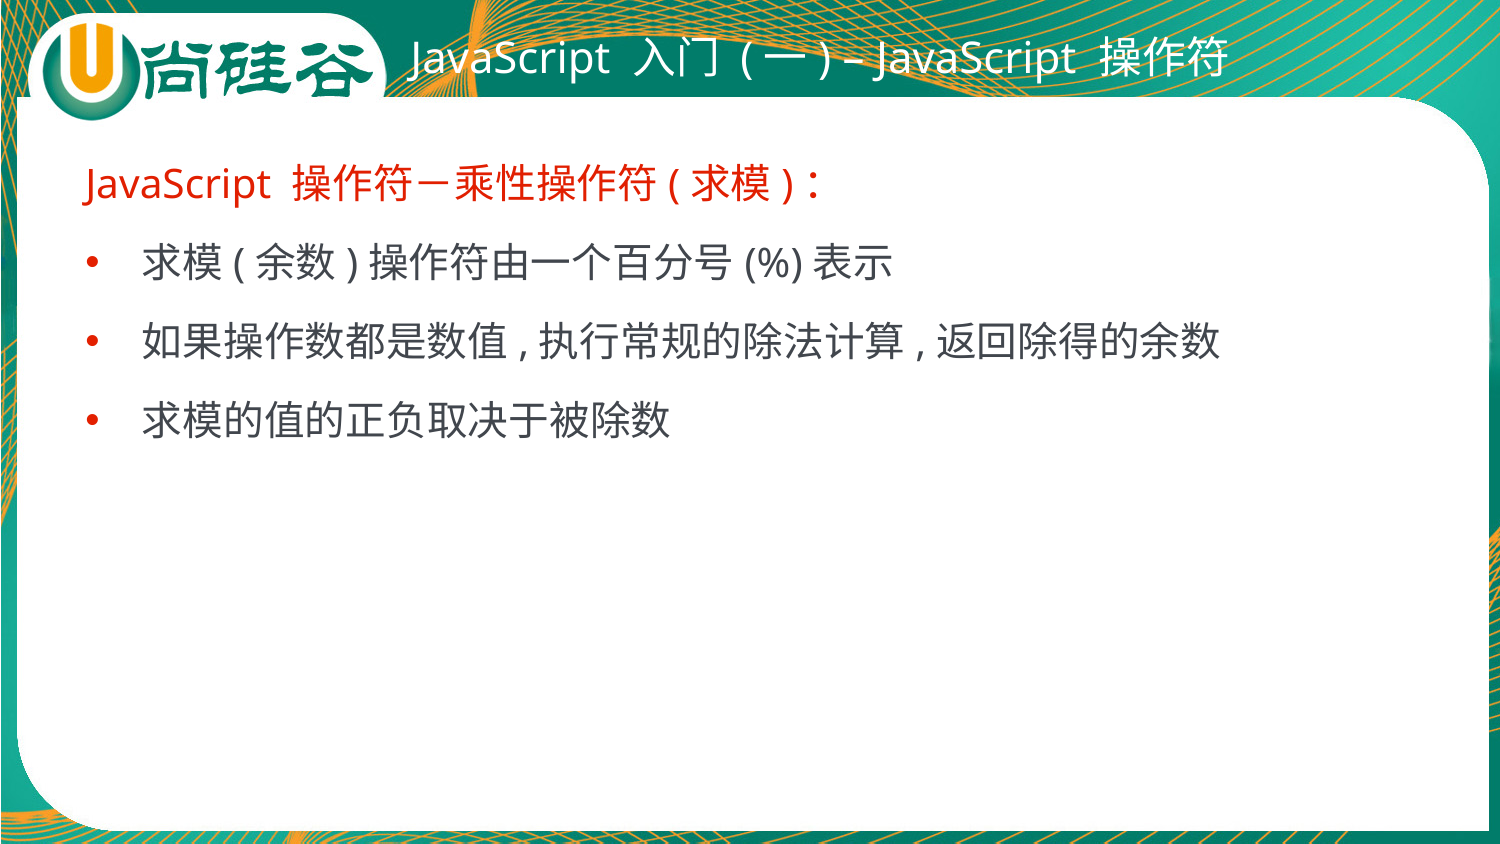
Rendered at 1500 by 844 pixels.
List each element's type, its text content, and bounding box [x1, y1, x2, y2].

picture [0, 0, 1500, 844]
title JavaScript 入门 (一) – JavaScript 操作符 [395, 19, 1400, 94]
list JavaScript 操作符－乘性操作符(求模)： 求模(余数)操作符由一个百分号(%)表示 如果操作数都是数值,执行常规的除法计算,返回除得的余数 求模的值的正负取决于被除数 [70, 135, 1430, 788]
